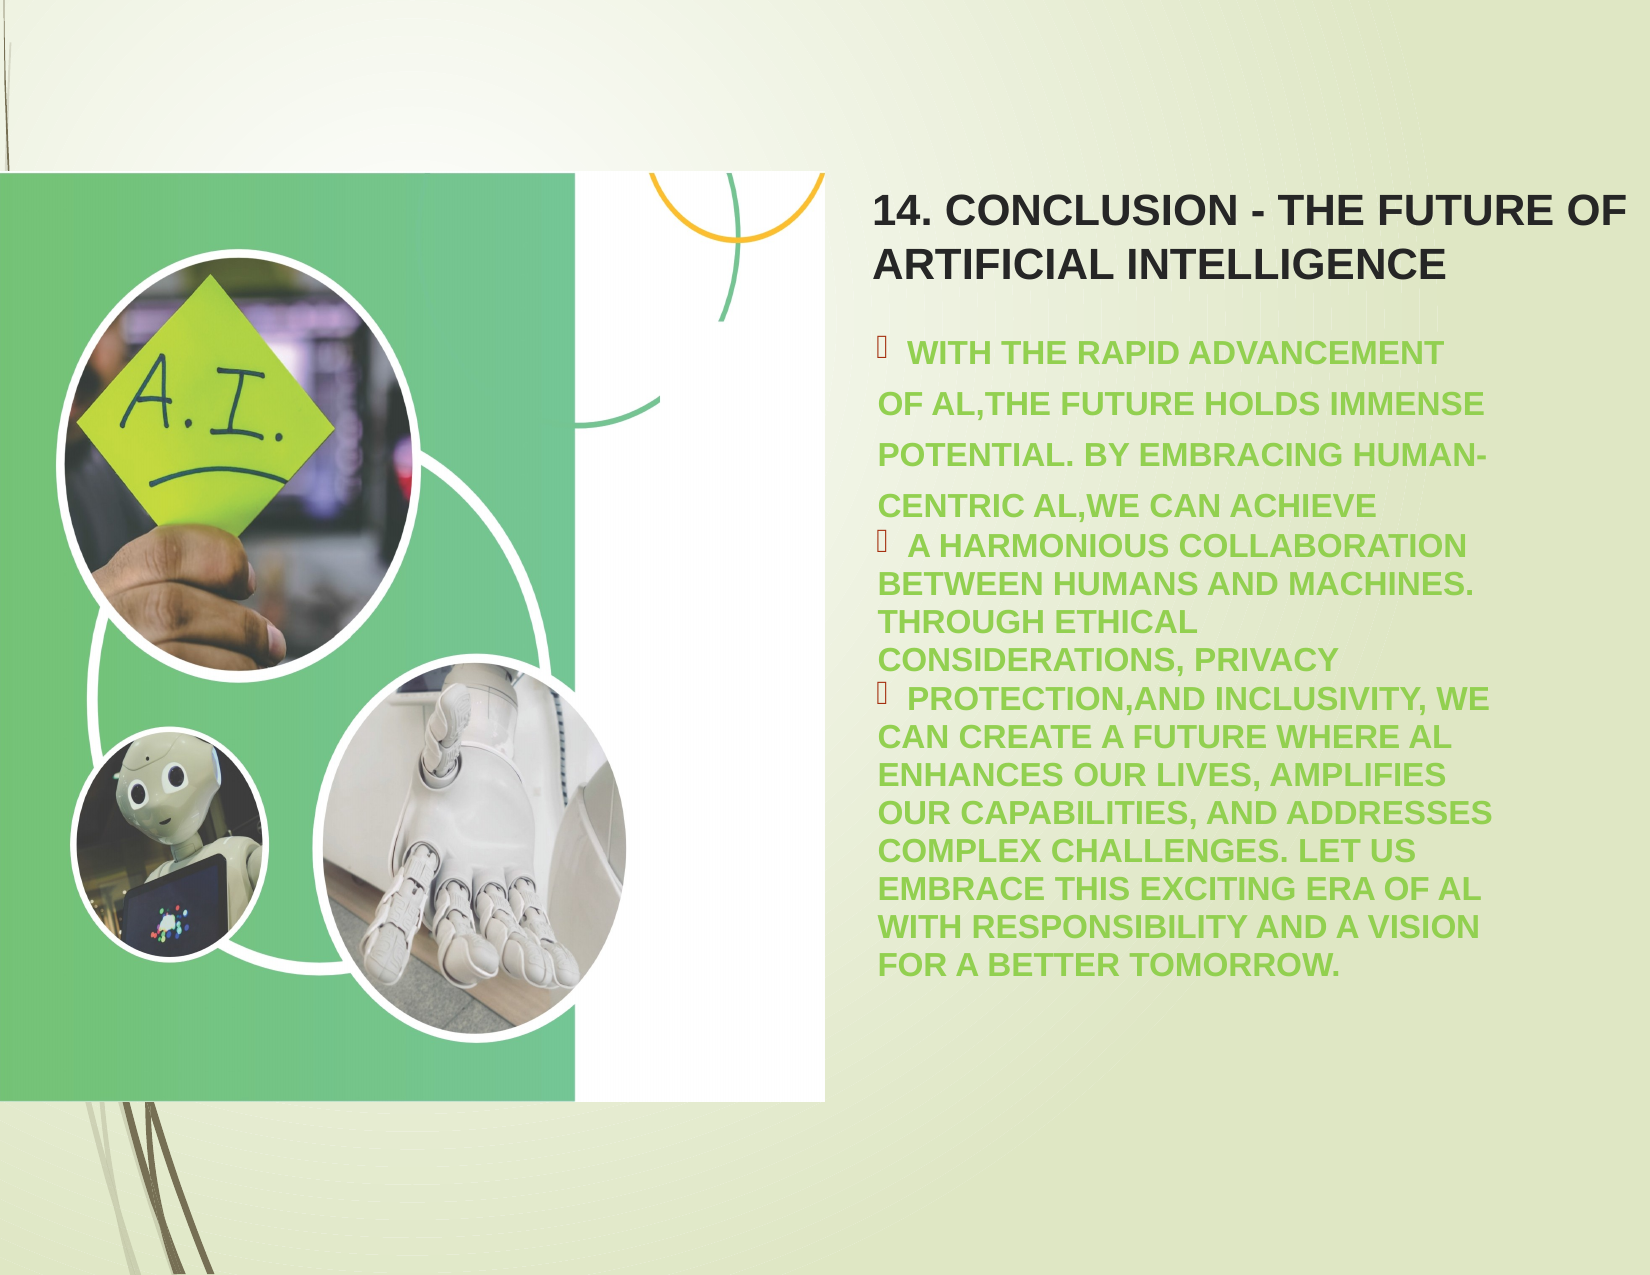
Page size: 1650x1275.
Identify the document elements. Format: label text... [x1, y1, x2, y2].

title 14. CONCLUSION - THE FUTURE OF ARTIFICIAL INTELLIGENCE [246, 171, 1650, 410]
list WITH THE RAPID ADVANCEMENT OF AL,THE FUTURE HOLDS IMMENSE POTENTIAL. BY EMBRACING HUMAN-CENTRIC AL,WE CAN ACHIEVE A HARMONIOUS COLLABORATION BETWEEN HUMANS AND MACHINES. THROUGH ETHICAL CONSIDERATIONS, PRIVACY PROTECTION,AND INCLUSIVITY, WE CAN CREATE A FUTURE WHERE AL ENHANCES OUR LIVES, AMPLIFIES OUR CAPABILITIES, AND ADDRESSES COMPLEX CHALLENGES. LET US EMBRACE THIS EXCITING ERA OF AL WITH RESPONSIBILITY AND A VISION FOR A BETTER TOMORROW. [212, 312, 1515, 1098]
text_box [0, 171, 825, 1102]
